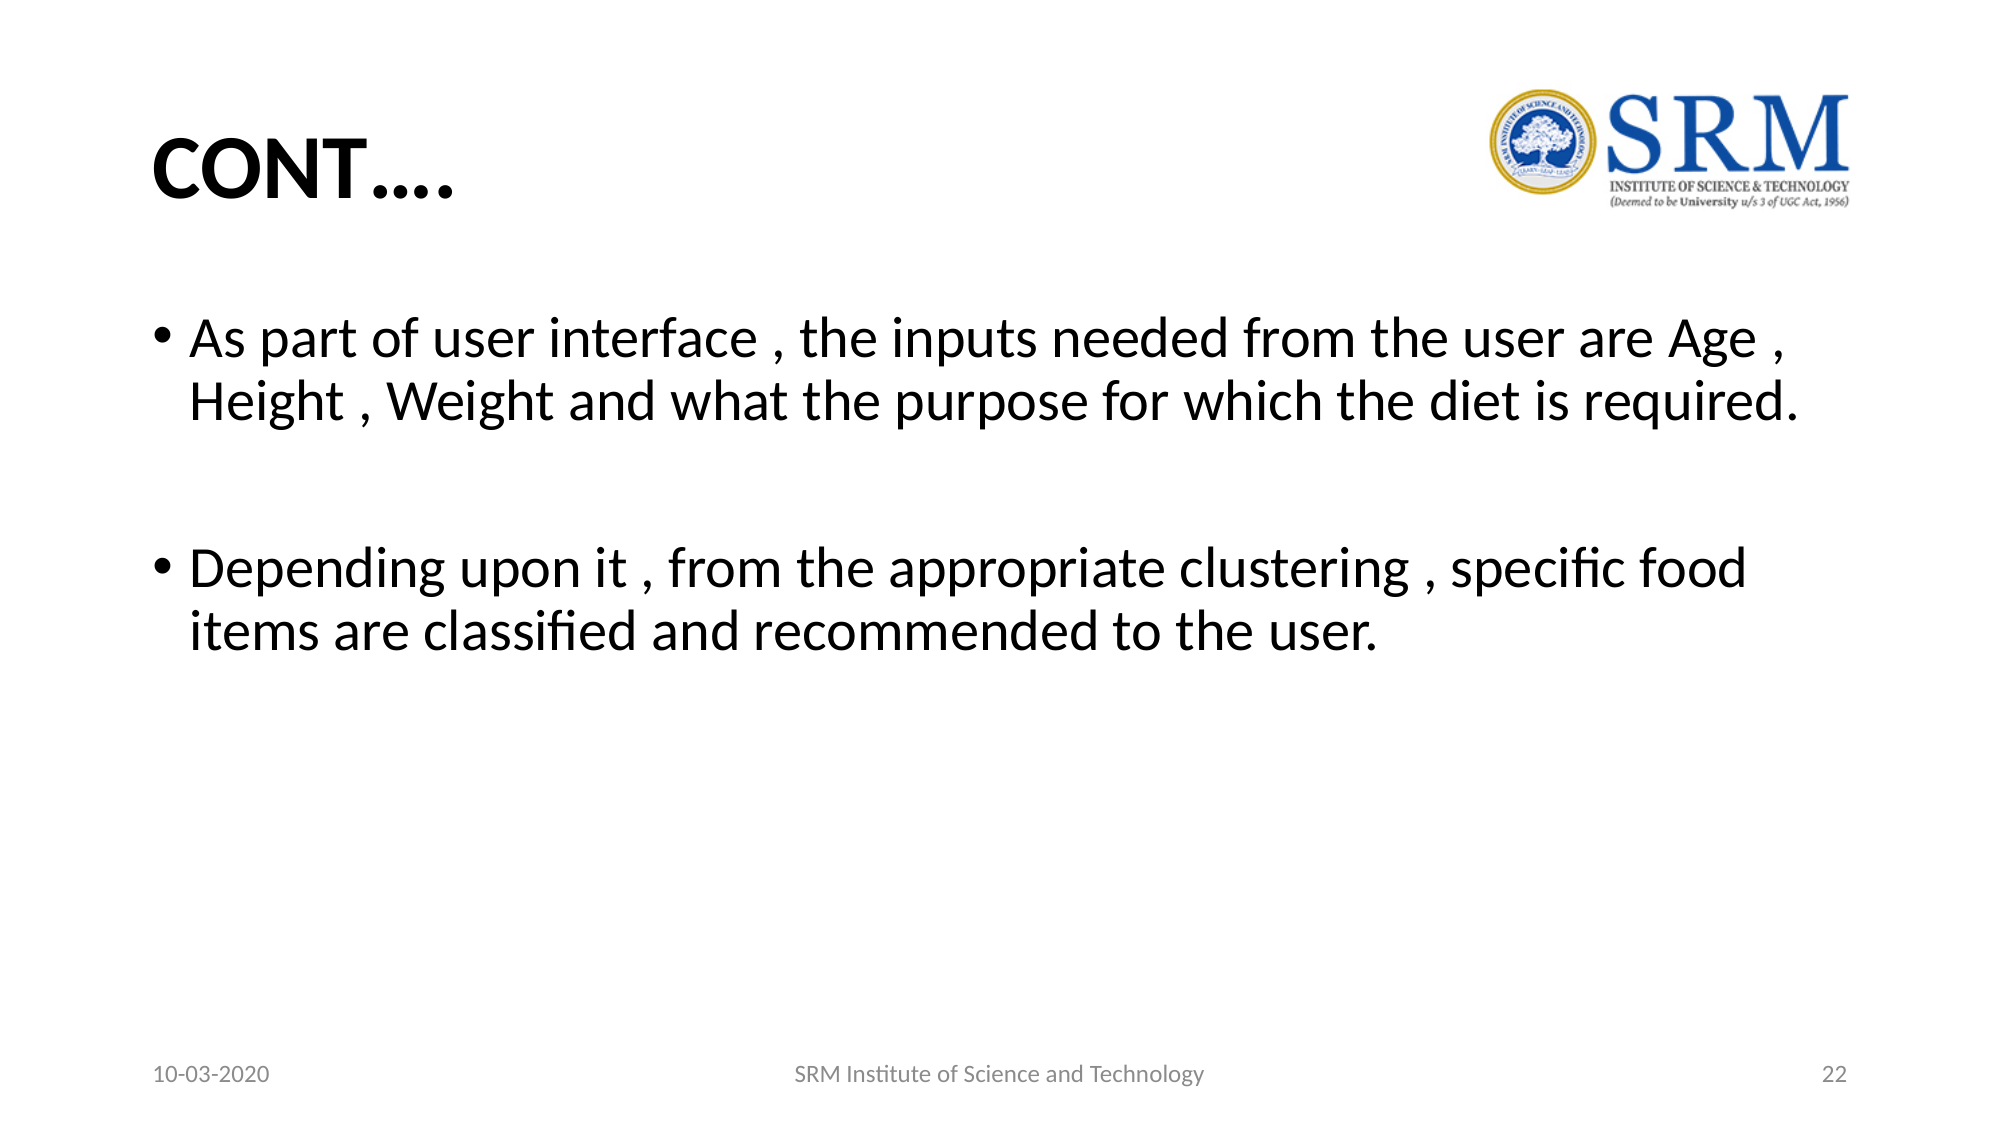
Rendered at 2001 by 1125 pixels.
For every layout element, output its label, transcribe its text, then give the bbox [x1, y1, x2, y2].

footer SRM Institute of Science and Technology [662, 1042, 1338, 1103]
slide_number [137, 1042, 588, 1103]
title Cont…. [137, 59, 1863, 278]
picture [1475, 30, 1863, 250]
list As part of user interface , the inputs needed from the user are Age , Height , Weight and what the purpose for which the diet is required. Depending upon it , from the appropriate clustering , specific food items are classified and recommended to the user. [137, 299, 1863, 1014]
slide_number 22 [1412, 1042, 1863, 1103]
